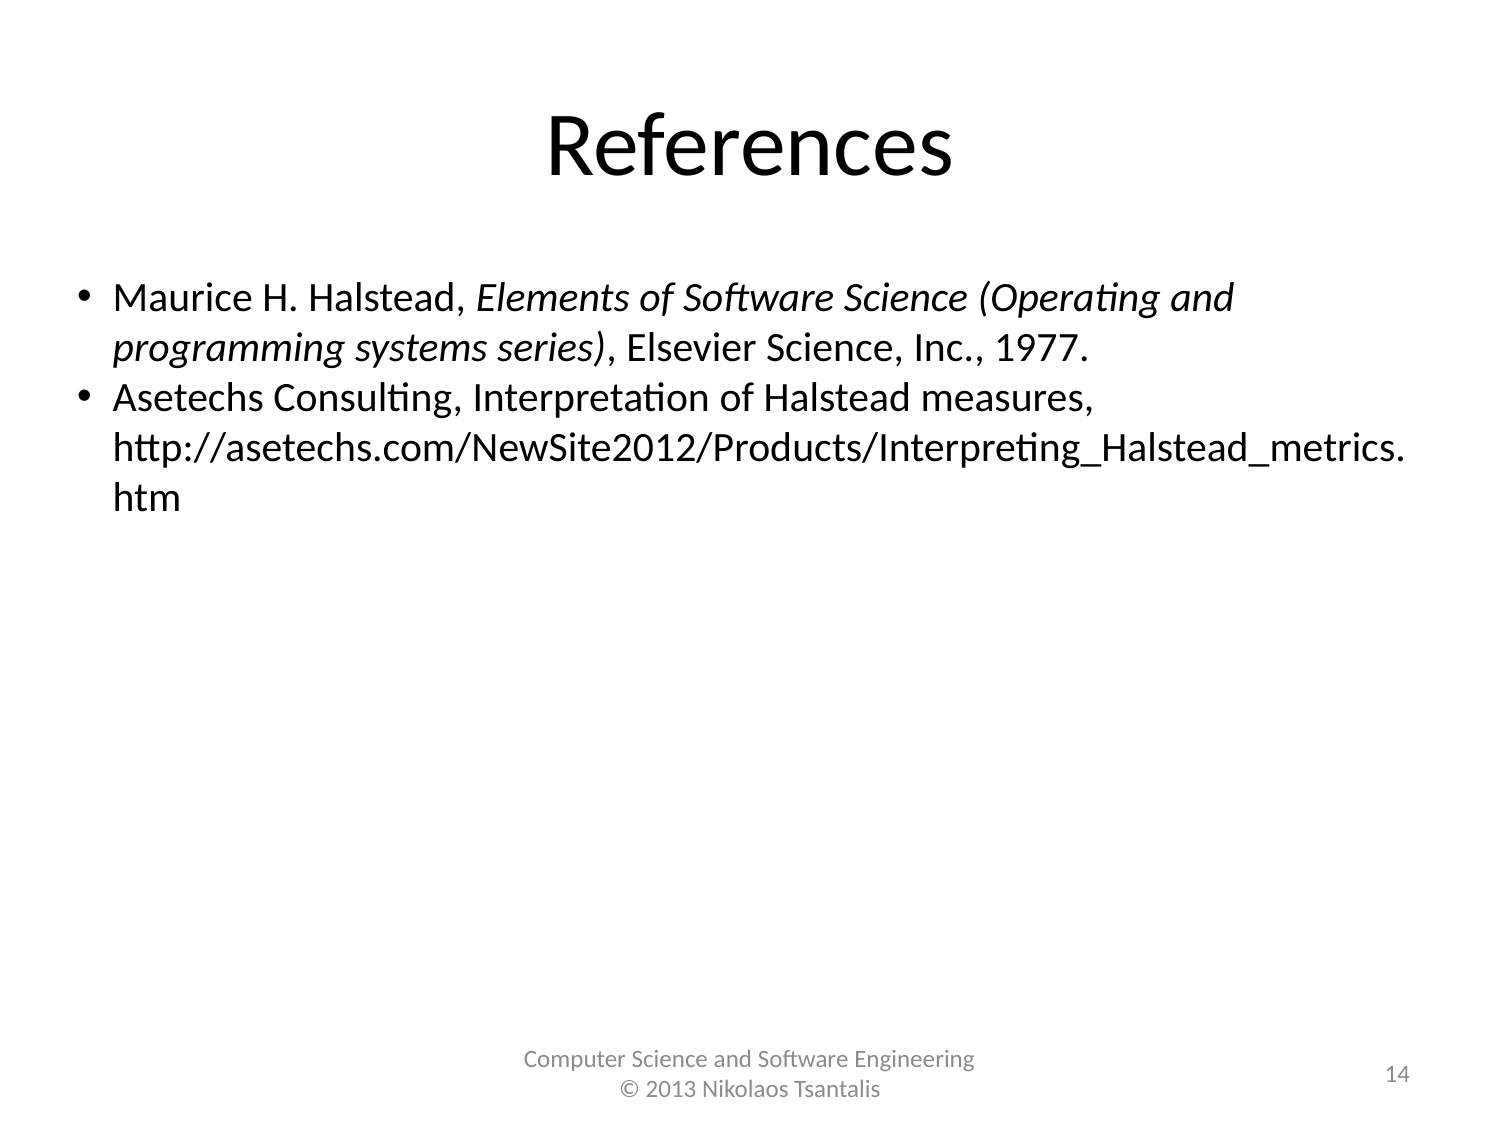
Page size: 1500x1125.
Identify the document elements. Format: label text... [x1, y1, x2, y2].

text_box References [75, 45, 1425, 233]
text_box <number> [1074, 1042, 1425, 1103]
text_box Maurice H. Halstead, Elements of Software Science (Operating and programming systems series), Elsevier Science, Inc., 1977. Asetechs Consulting, Interpretation of Halstead measures, http://asetechs.com/NewSite2012/Products/Interpreting_Halstead_metrics.htm [62, 262, 1438, 1005]
